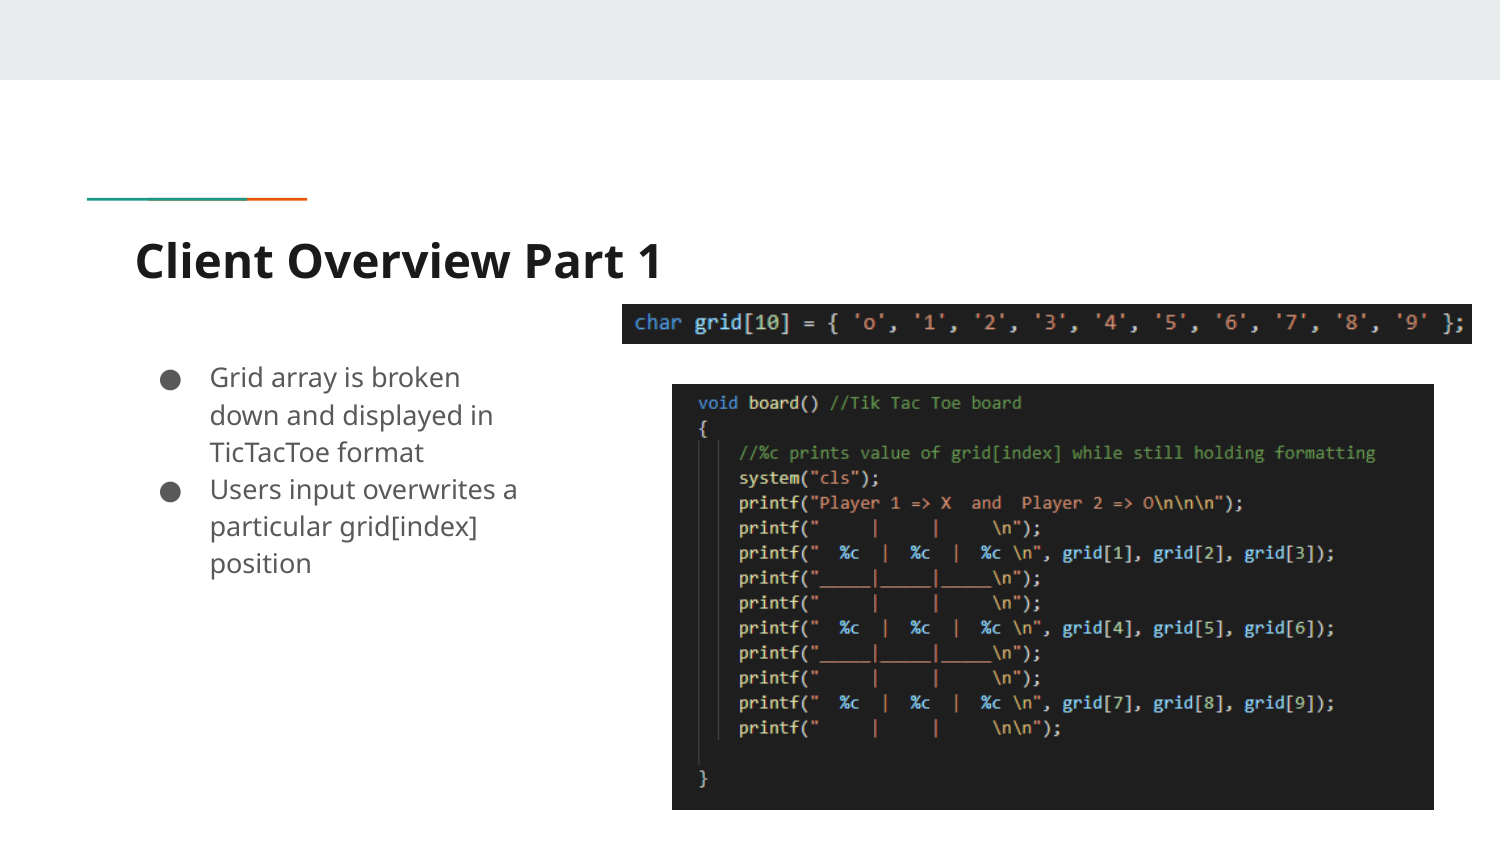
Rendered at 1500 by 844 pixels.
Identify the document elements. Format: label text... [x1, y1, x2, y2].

picture [672, 383, 1434, 810]
list Grid array is broken down and displayed in TicTacToe format Users input overwrites a particular grid[index] position [119, 341, 545, 712]
title Client Overview Part 1 [119, 216, 1381, 305]
picture [622, 303, 1472, 344]
